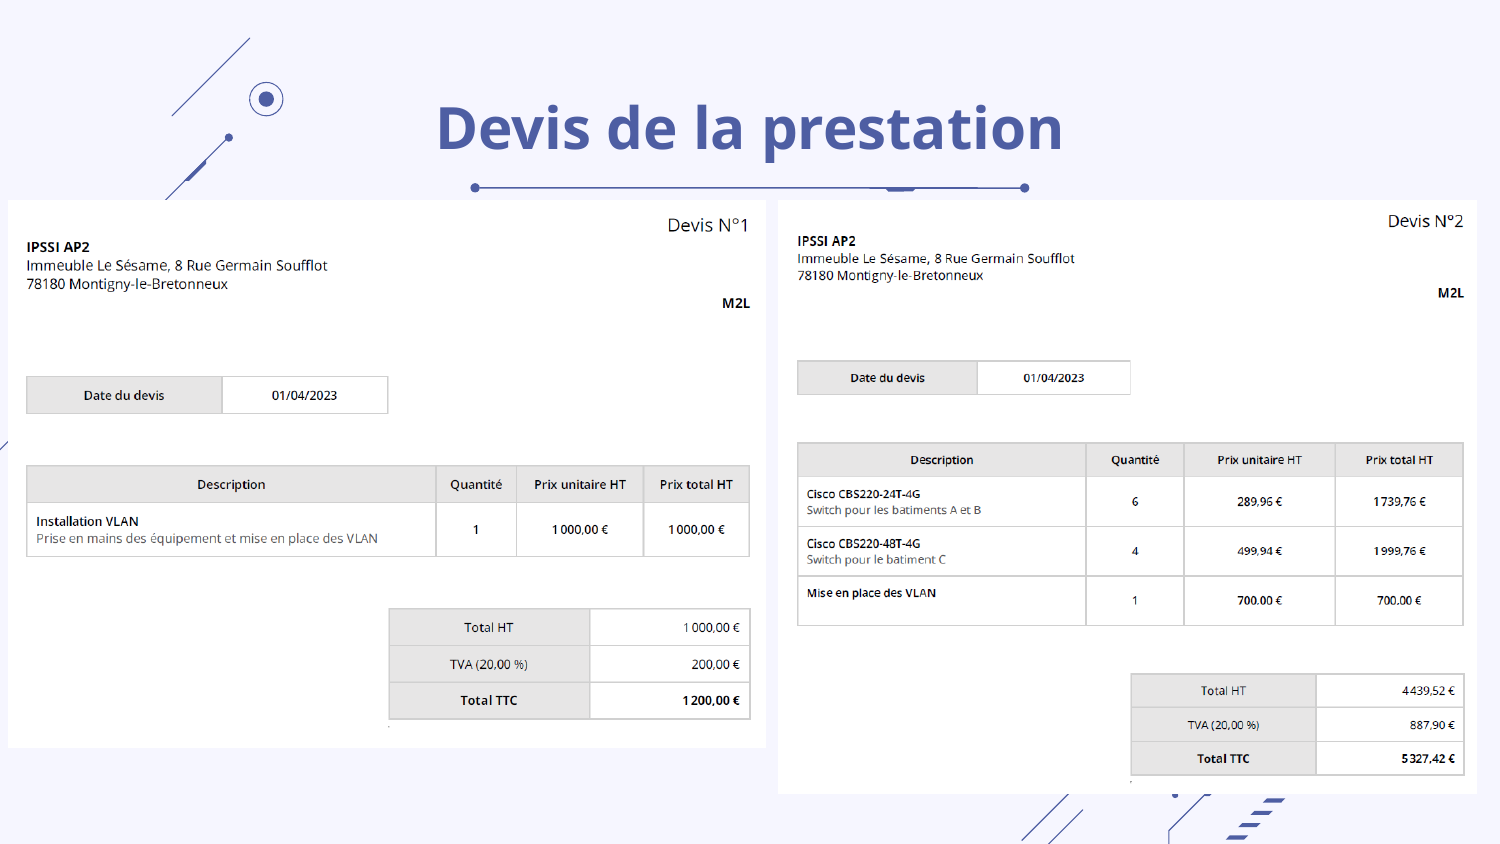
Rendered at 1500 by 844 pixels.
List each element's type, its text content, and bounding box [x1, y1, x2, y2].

picture [778, 199, 1478, 794]
title Devis de la prestation [289, 91, 1372, 186]
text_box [993, 802, 1311, 844]
picture [8, 199, 766, 748]
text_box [470, 171, 1030, 204]
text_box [115, 37, 284, 198]
